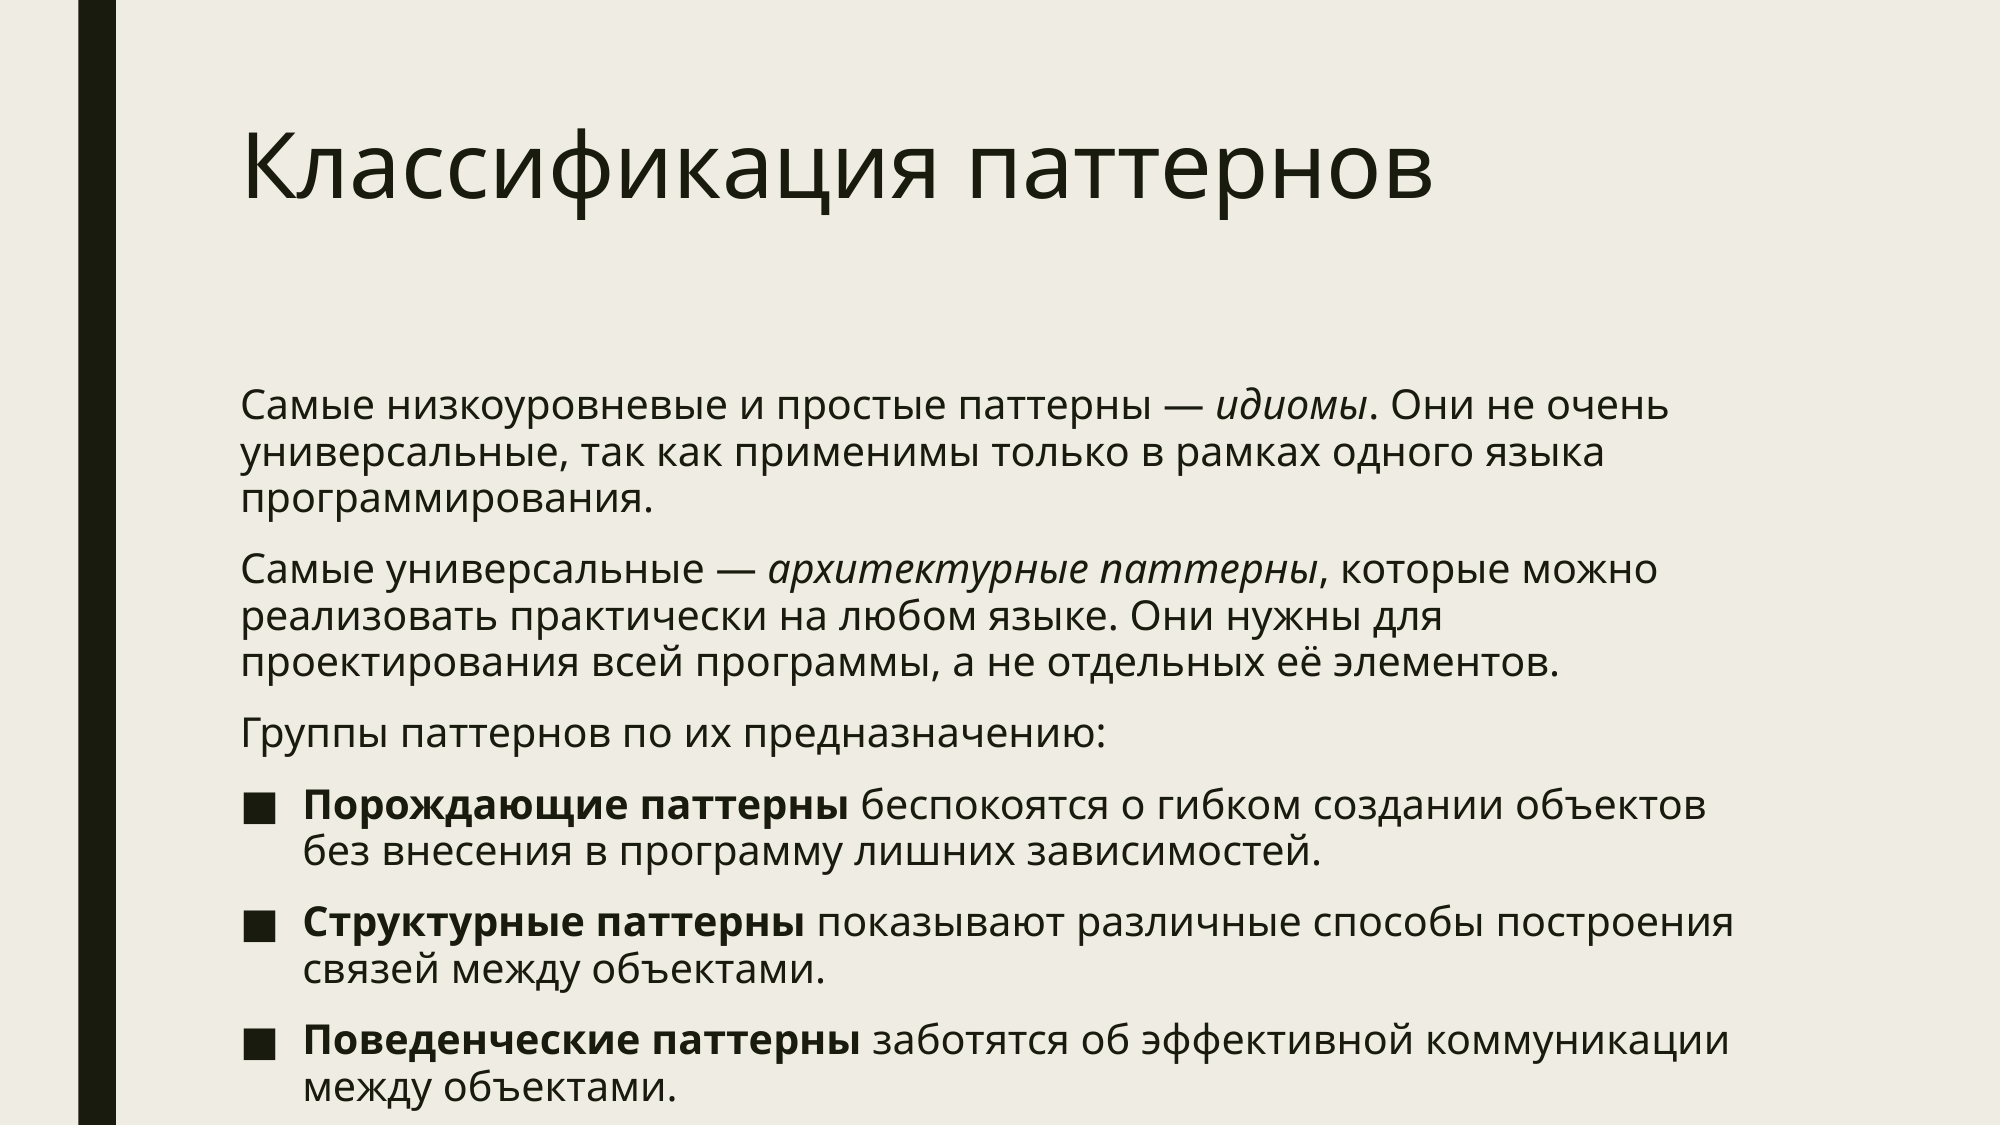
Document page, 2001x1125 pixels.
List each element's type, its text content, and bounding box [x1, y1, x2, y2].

title Классификация паттернов [225, 112, 1800, 357]
list Самые низкоуровневые и простые паттерны — идиомы. Они не очень универсальные, так как применимы только в рамках одного языка программирования. Самые универсальные — архитектурные паттерны, которые можно реализовать практически на любом языке. Они нужны для проектирования всей программы, а не отдельных её элементов. Группы паттернов по их предназначению: Порождающие паттерны беспокоятся о гибком создании объектов без внесения в программу лишних зависимостей. Структурные паттерны показывают различные способы построения связей между объектами. Поведенческие паттерны заботятся об эффективной коммуникации между объектами. [225, 375, 1800, 1125]
